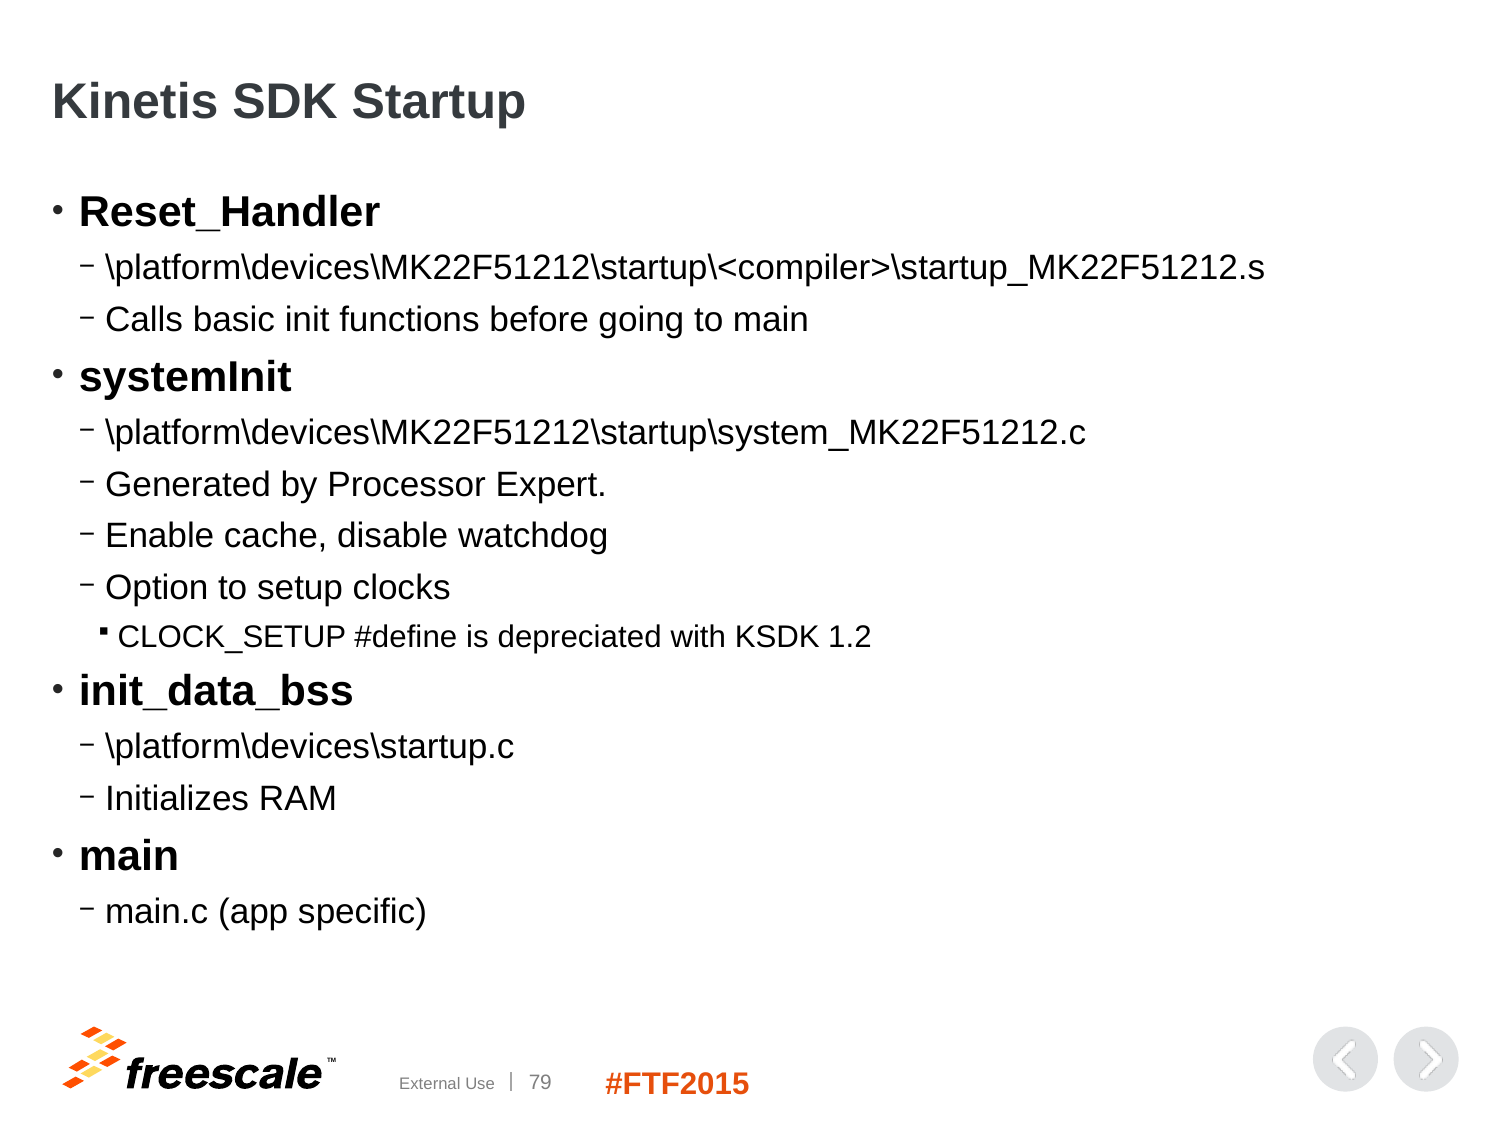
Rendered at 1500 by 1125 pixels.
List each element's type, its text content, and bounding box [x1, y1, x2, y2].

list Reset_Handler \platform\devices\MK22F51212\startup\<compiler>\startup_MK22F51212.s Calls basic init functions before going to main systemInit \platform\devices\MK22F51212\startup\system_MK22F51212.c Generated by Processor Expert. Enable cache, disable watchdog Option to setup clocks CLOCK_SETUP #define is depreciated with KSDK 1.2 init_data_bss \platform\devices\startup.c Initializes RAM main main.c (app specific) [36, 176, 1472, 942]
picture [1316, 1032, 1376, 1088]
picture [1400, 1032, 1459, 1088]
title Kinetis SDK Startup [36, 45, 1472, 153]
